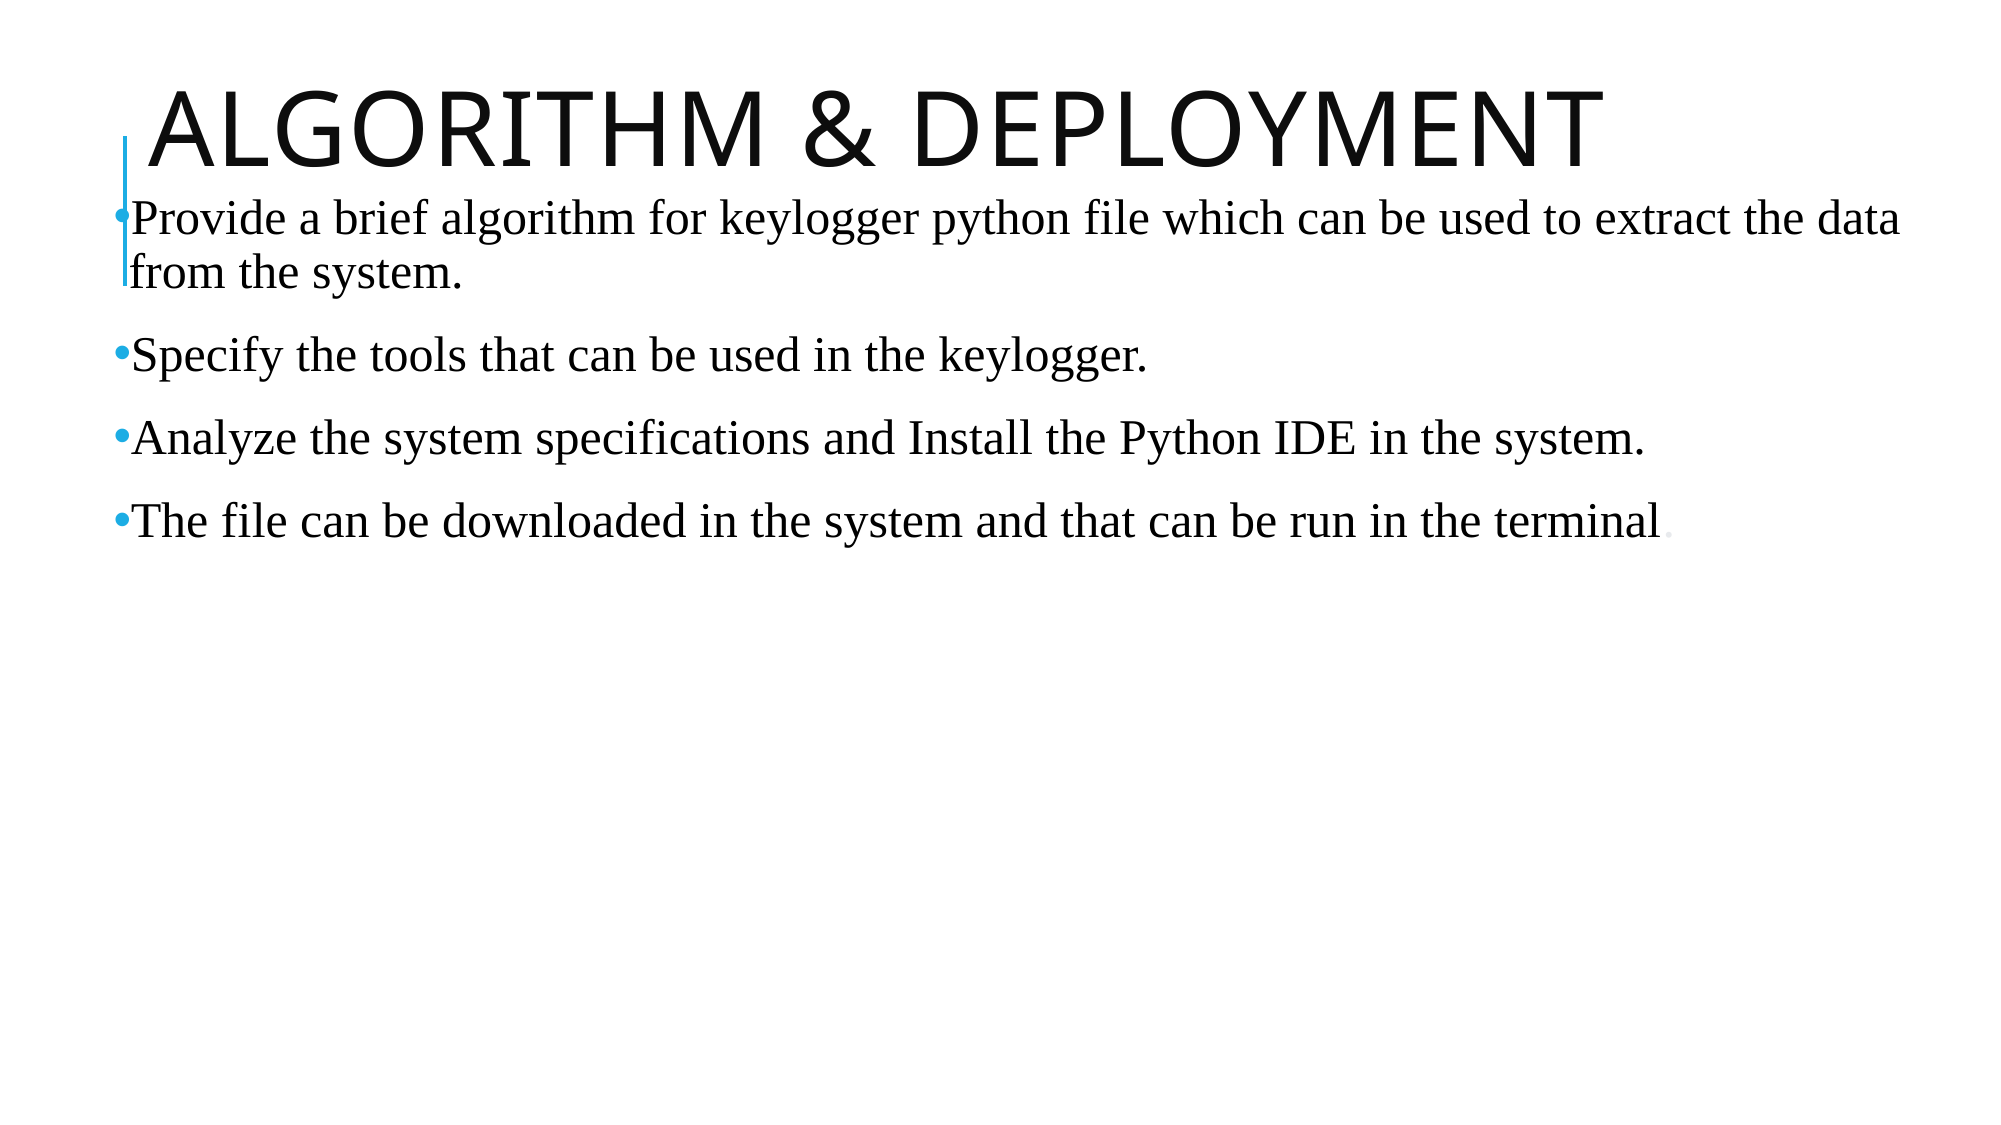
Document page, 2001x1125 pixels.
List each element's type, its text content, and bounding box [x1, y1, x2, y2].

title ALGORITHM & DEPLOYMENT [106, 58, 1649, 183]
list Provide a brief algorithm for keylogger python file which can be used to extract the data from the system. Specify the tools that can be used in the keylogger. Analyze the system specifications and Install the Python IDE in the system. The file can be downloaded in the system and that can be run in the terminal. [106, 183, 1921, 1086]
